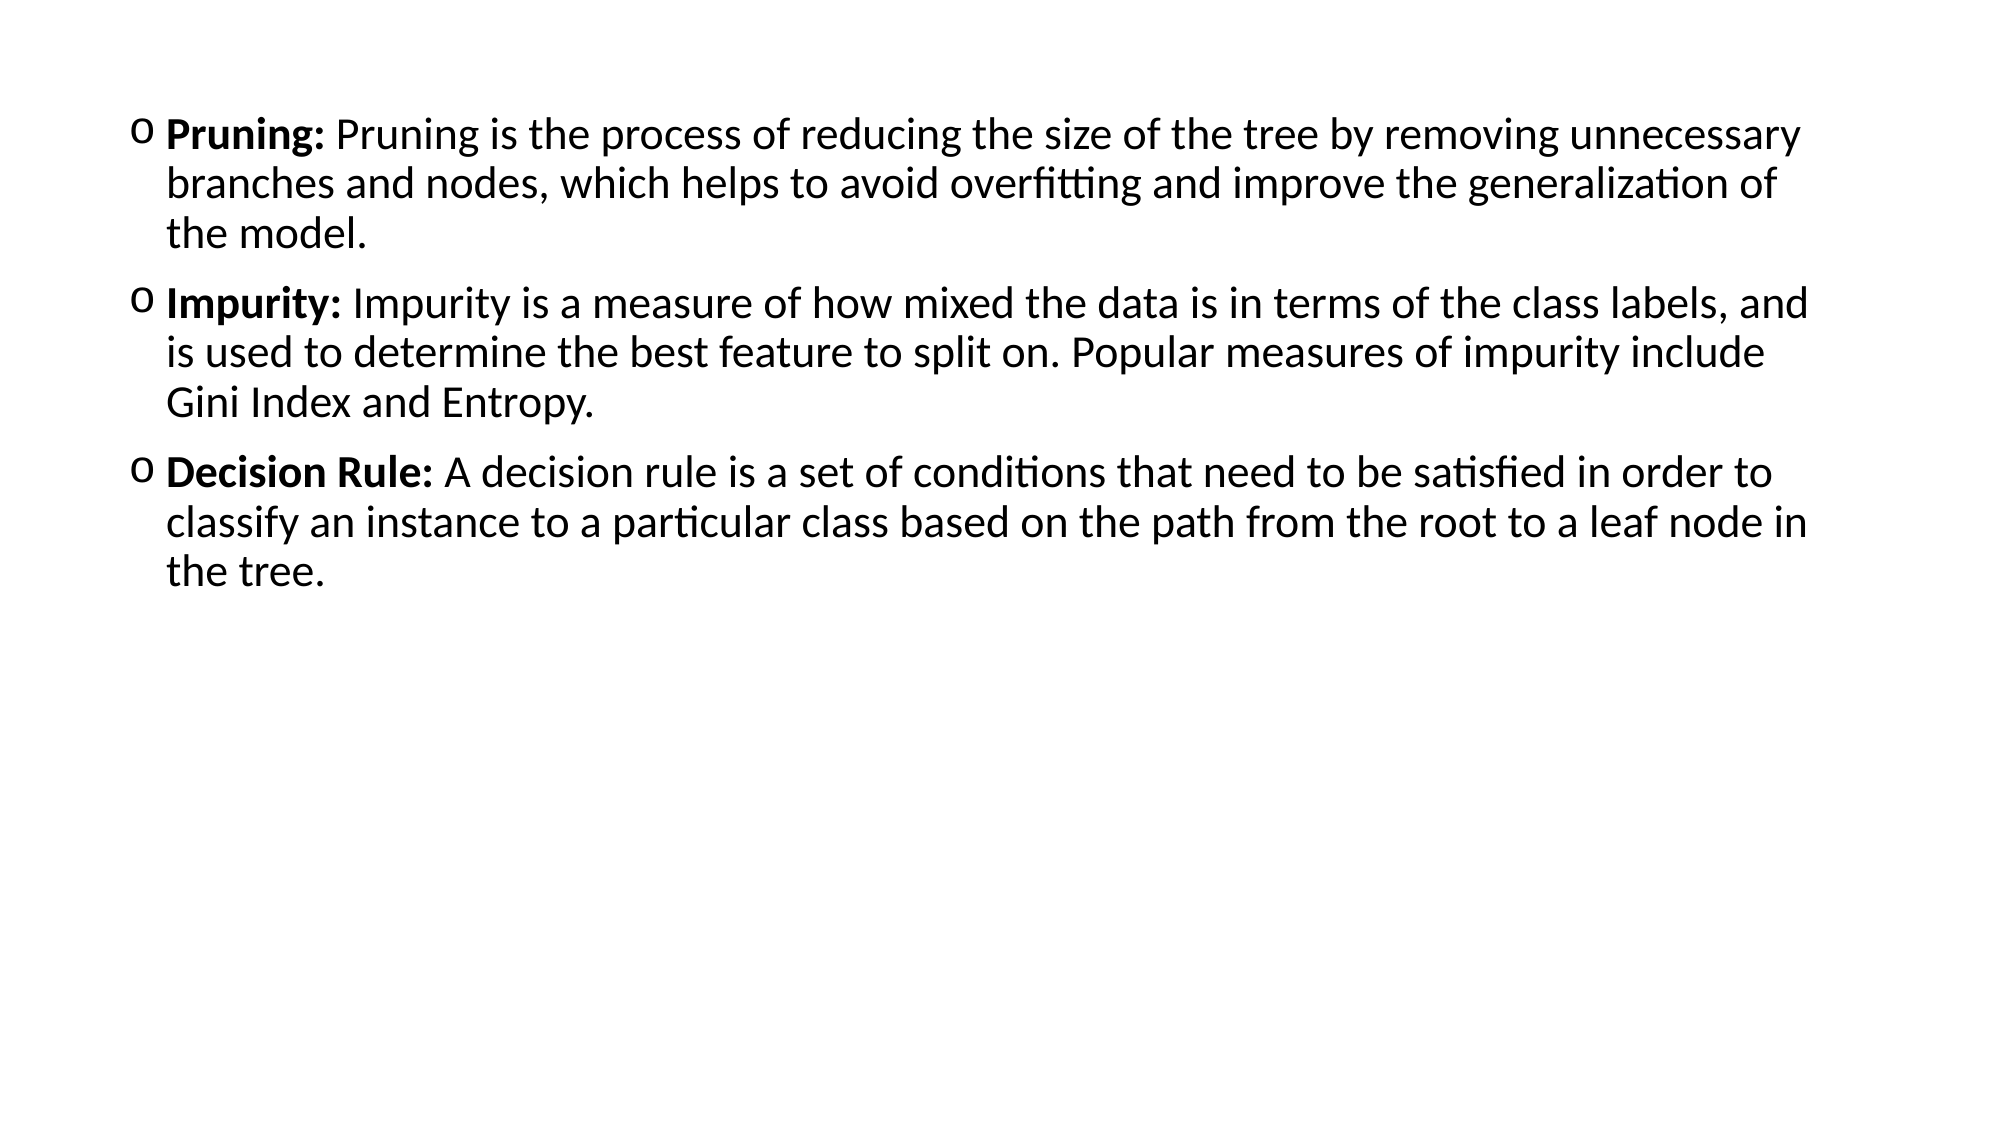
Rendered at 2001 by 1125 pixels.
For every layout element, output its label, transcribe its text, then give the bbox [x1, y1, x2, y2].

list Pruning: Pruning is the process of reducing the size of the tree by removing unnecessary branches and nodes, which helps to avoid overfitting and improve the generalization of the model. Impurity: Impurity is a measure of how mixed the data is in terms of the class labels, and is used to determine the best feature to split on. Popular measures of impurity include Gini Index and Entropy. Decision Rule: A decision rule is a set of conditions that need to be satisfied in order to classify an instance to a particular class based on the path from the root to a leaf node in the tree. [113, 102, 1839, 1023]
